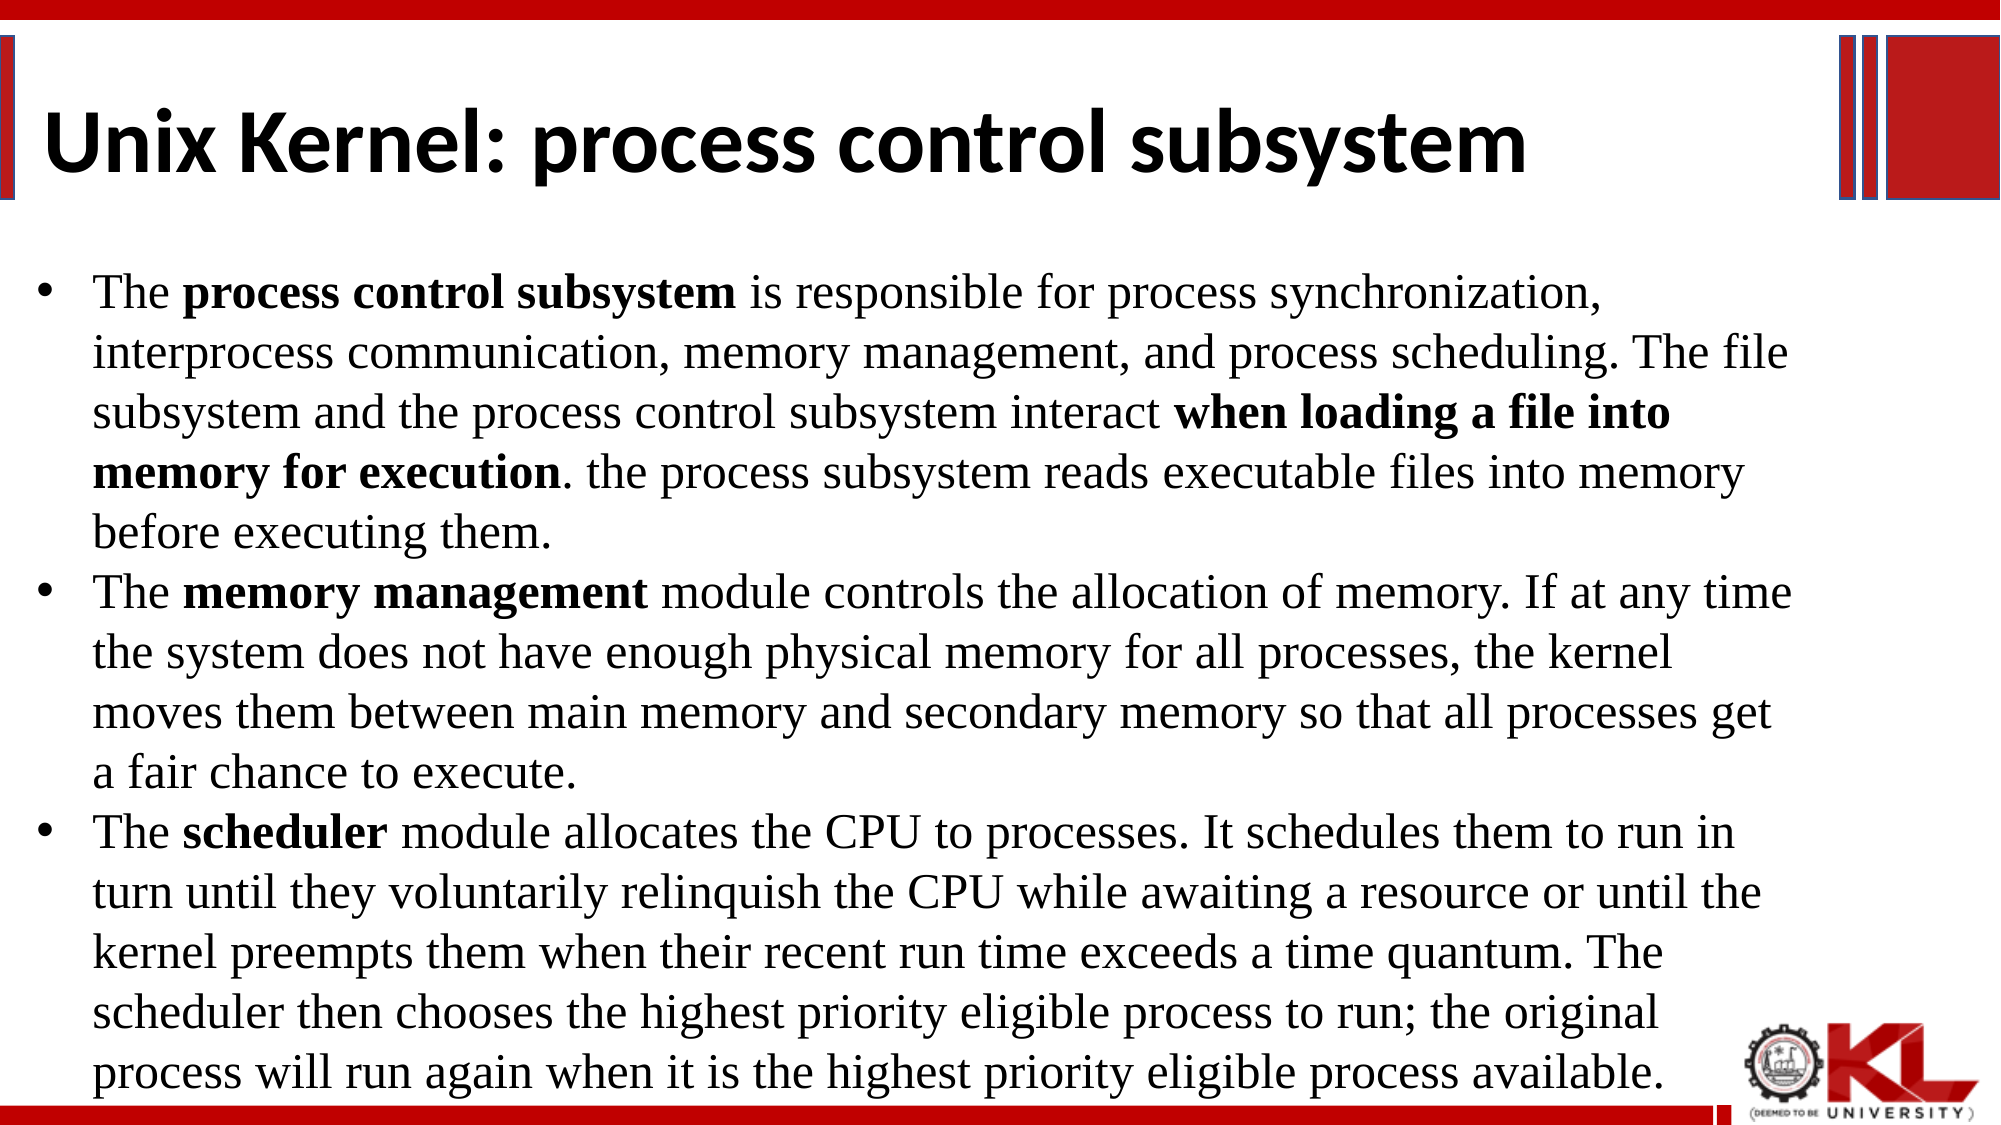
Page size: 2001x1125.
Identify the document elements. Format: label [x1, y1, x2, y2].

text_box [0, 0, 2000, 1125]
